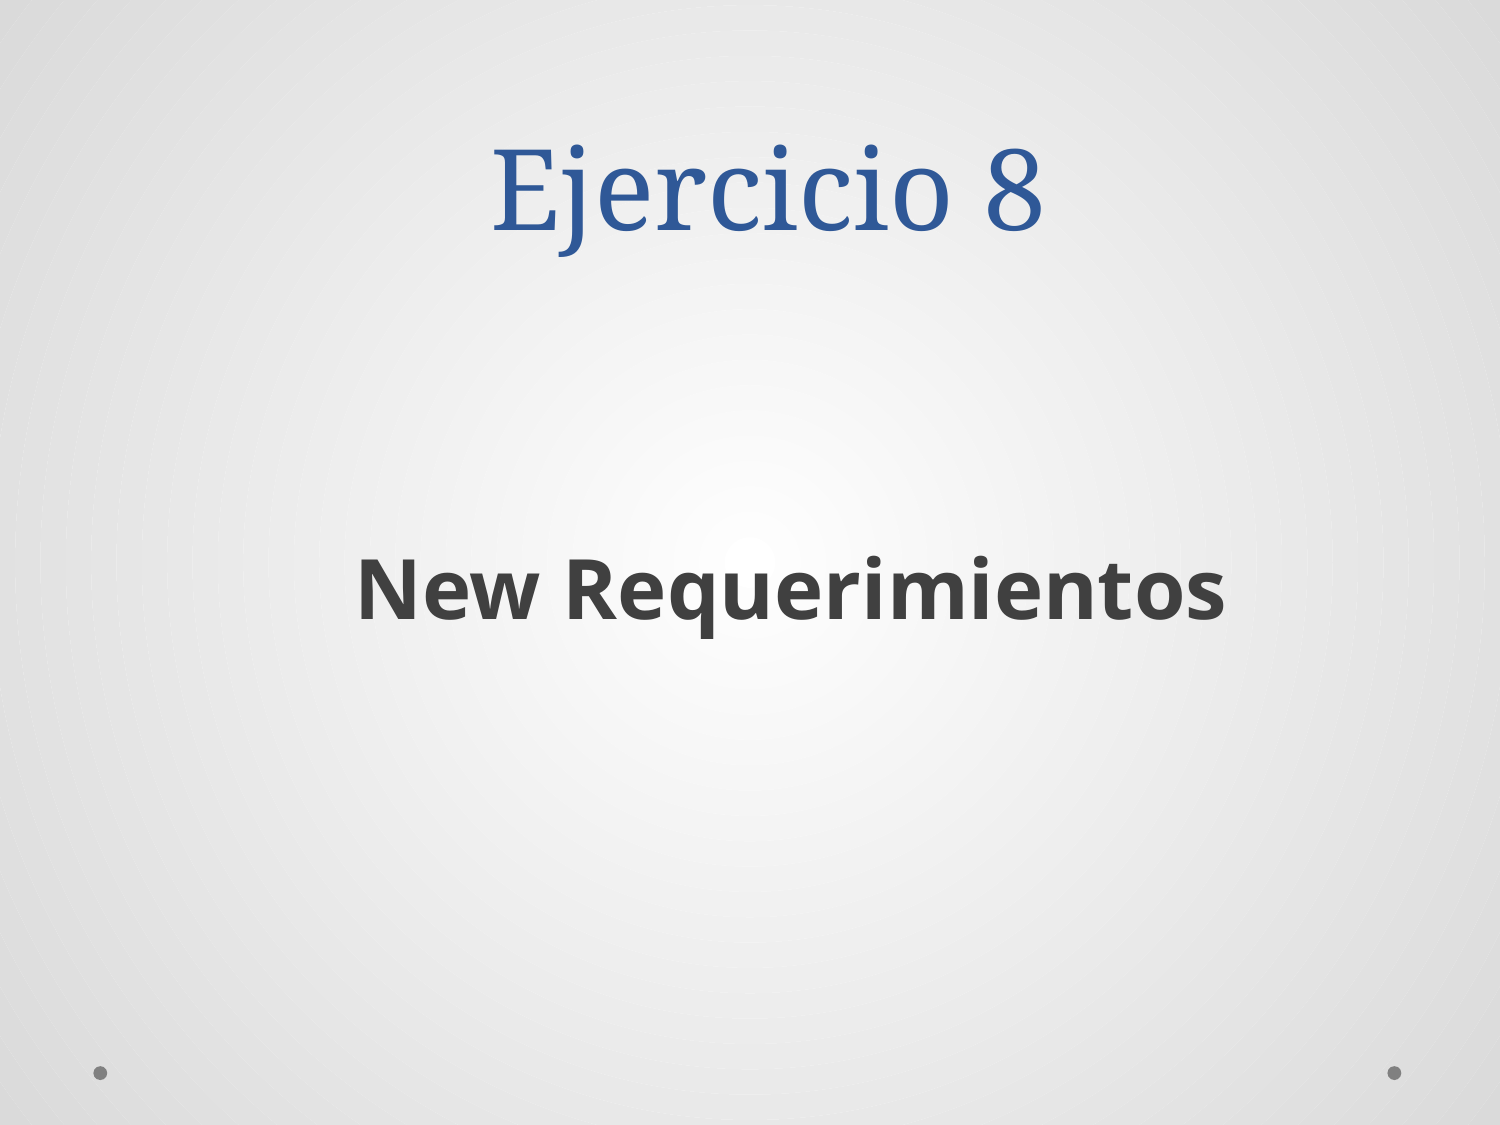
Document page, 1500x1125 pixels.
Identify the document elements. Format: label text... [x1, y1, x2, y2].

list New Requerimientos [82, 275, 1425, 963]
title Ejercicio 8 [37, 87, 1500, 260]
